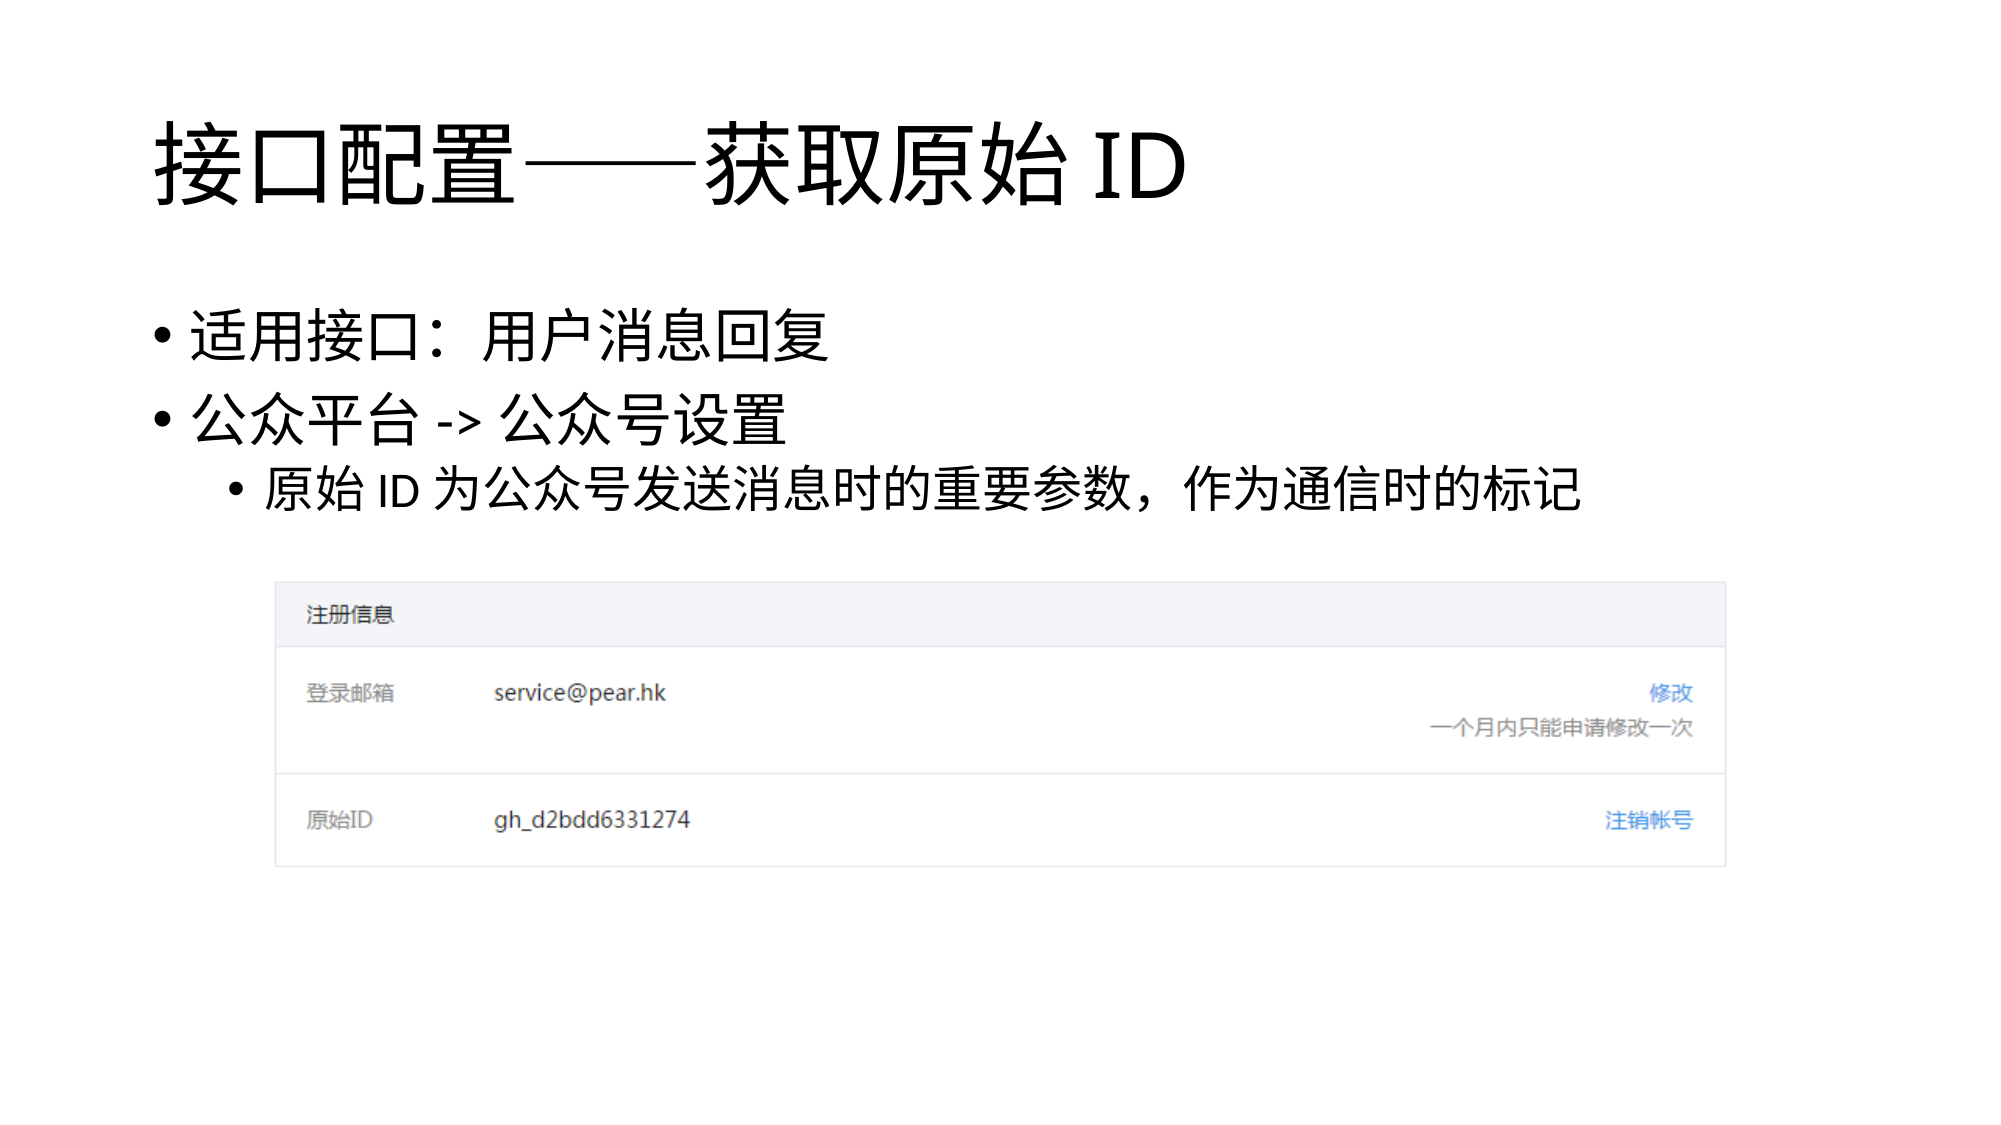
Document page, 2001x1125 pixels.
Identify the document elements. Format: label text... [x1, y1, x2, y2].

picture [267, 577, 1733, 872]
title 接口配置——获取原始ID [137, 59, 1863, 278]
list 适用接口：用户消息回复 公众平台->公众号设置 原始ID为公众号发送消息时的重要参数，作为通信时的标记 [137, 299, 1863, 1014]
